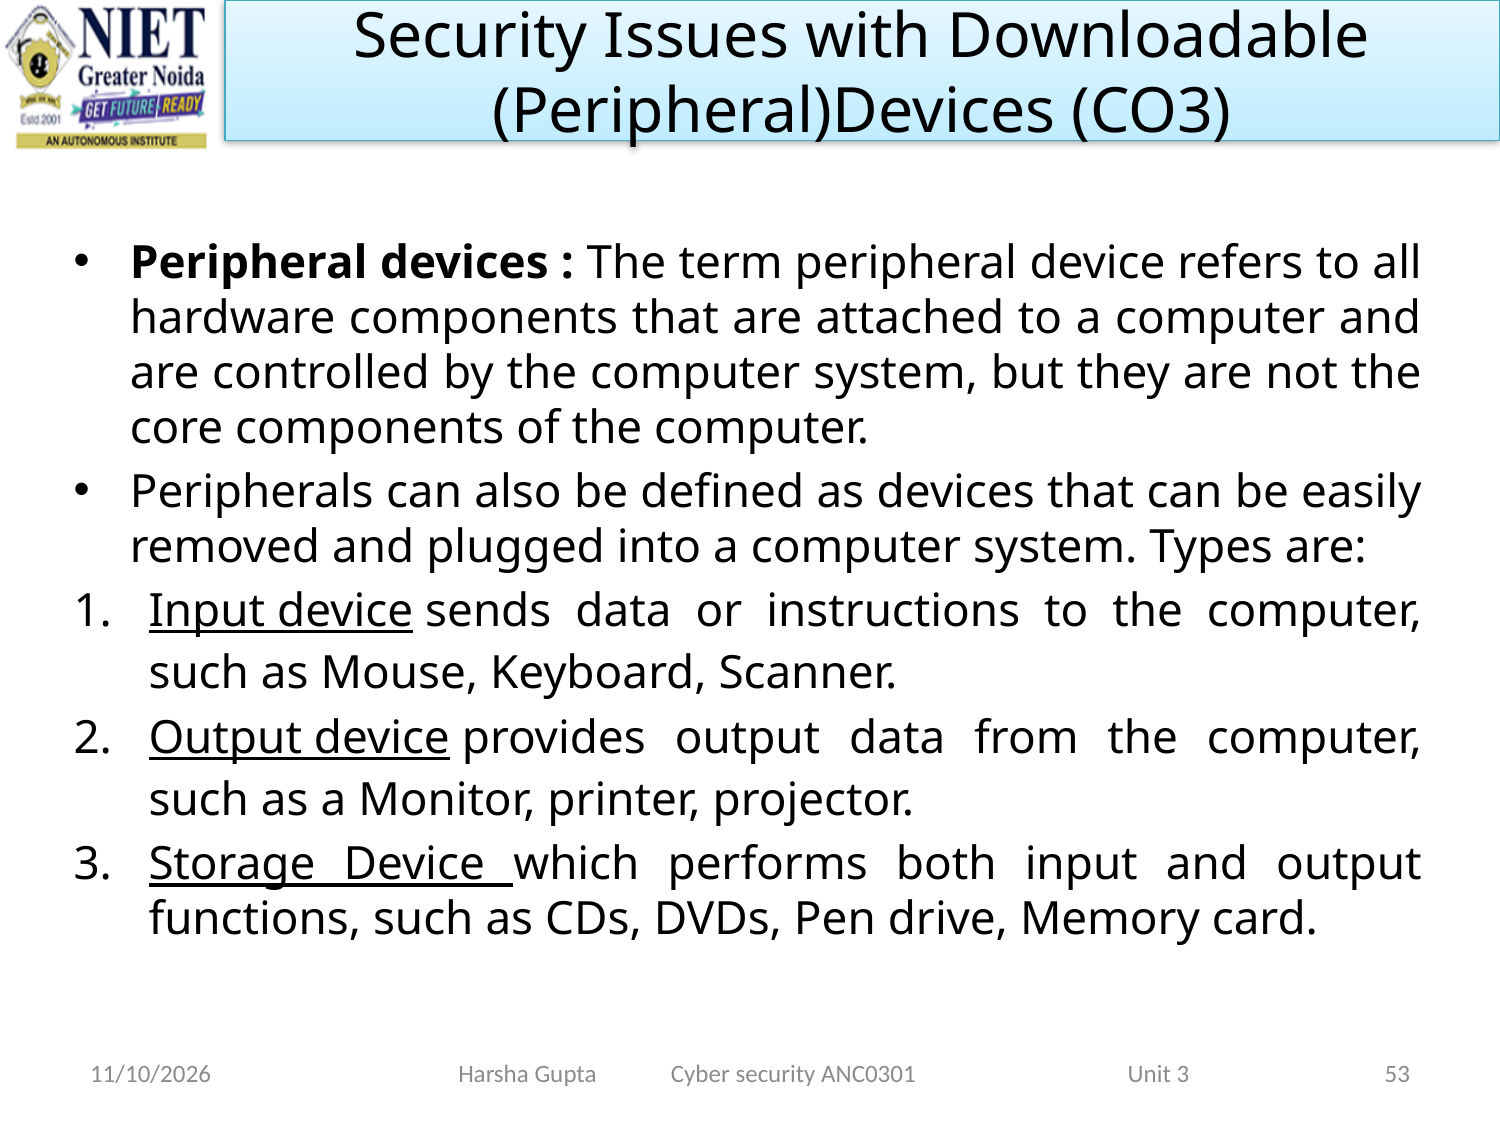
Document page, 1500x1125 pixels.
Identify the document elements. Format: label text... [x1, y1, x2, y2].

footer Harsha Gupta Cyber security ANC0301 Unit 3 [412, 1042, 1238, 1103]
slide_number 53 [1238, 1042, 1425, 1103]
text_box Security Issues with Downloadable (Peripheral)Devices (CO3) [238, 0, 1500, 141]
list Peripheral devices : The term peripheral device refers to all hardware components that are attached to a computer and are controlled by the computer system, but they are not the core components of the computer. Peripherals can also be defined as devices that can be easily removed and plugged into a computer system. Types are: Input device sends data or instructions to the computer, such as Mouse, Keyboard, Scanner. Output device provides output data from the computer, such as a Monitor, printer, projector. Storage Device which performs both input and output functions, such as CDs, DVDs, Pen drive, Memory card. [58, 224, 1438, 1020]
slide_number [75, 1042, 412, 1103]
picture [0, 0, 238, 154]
